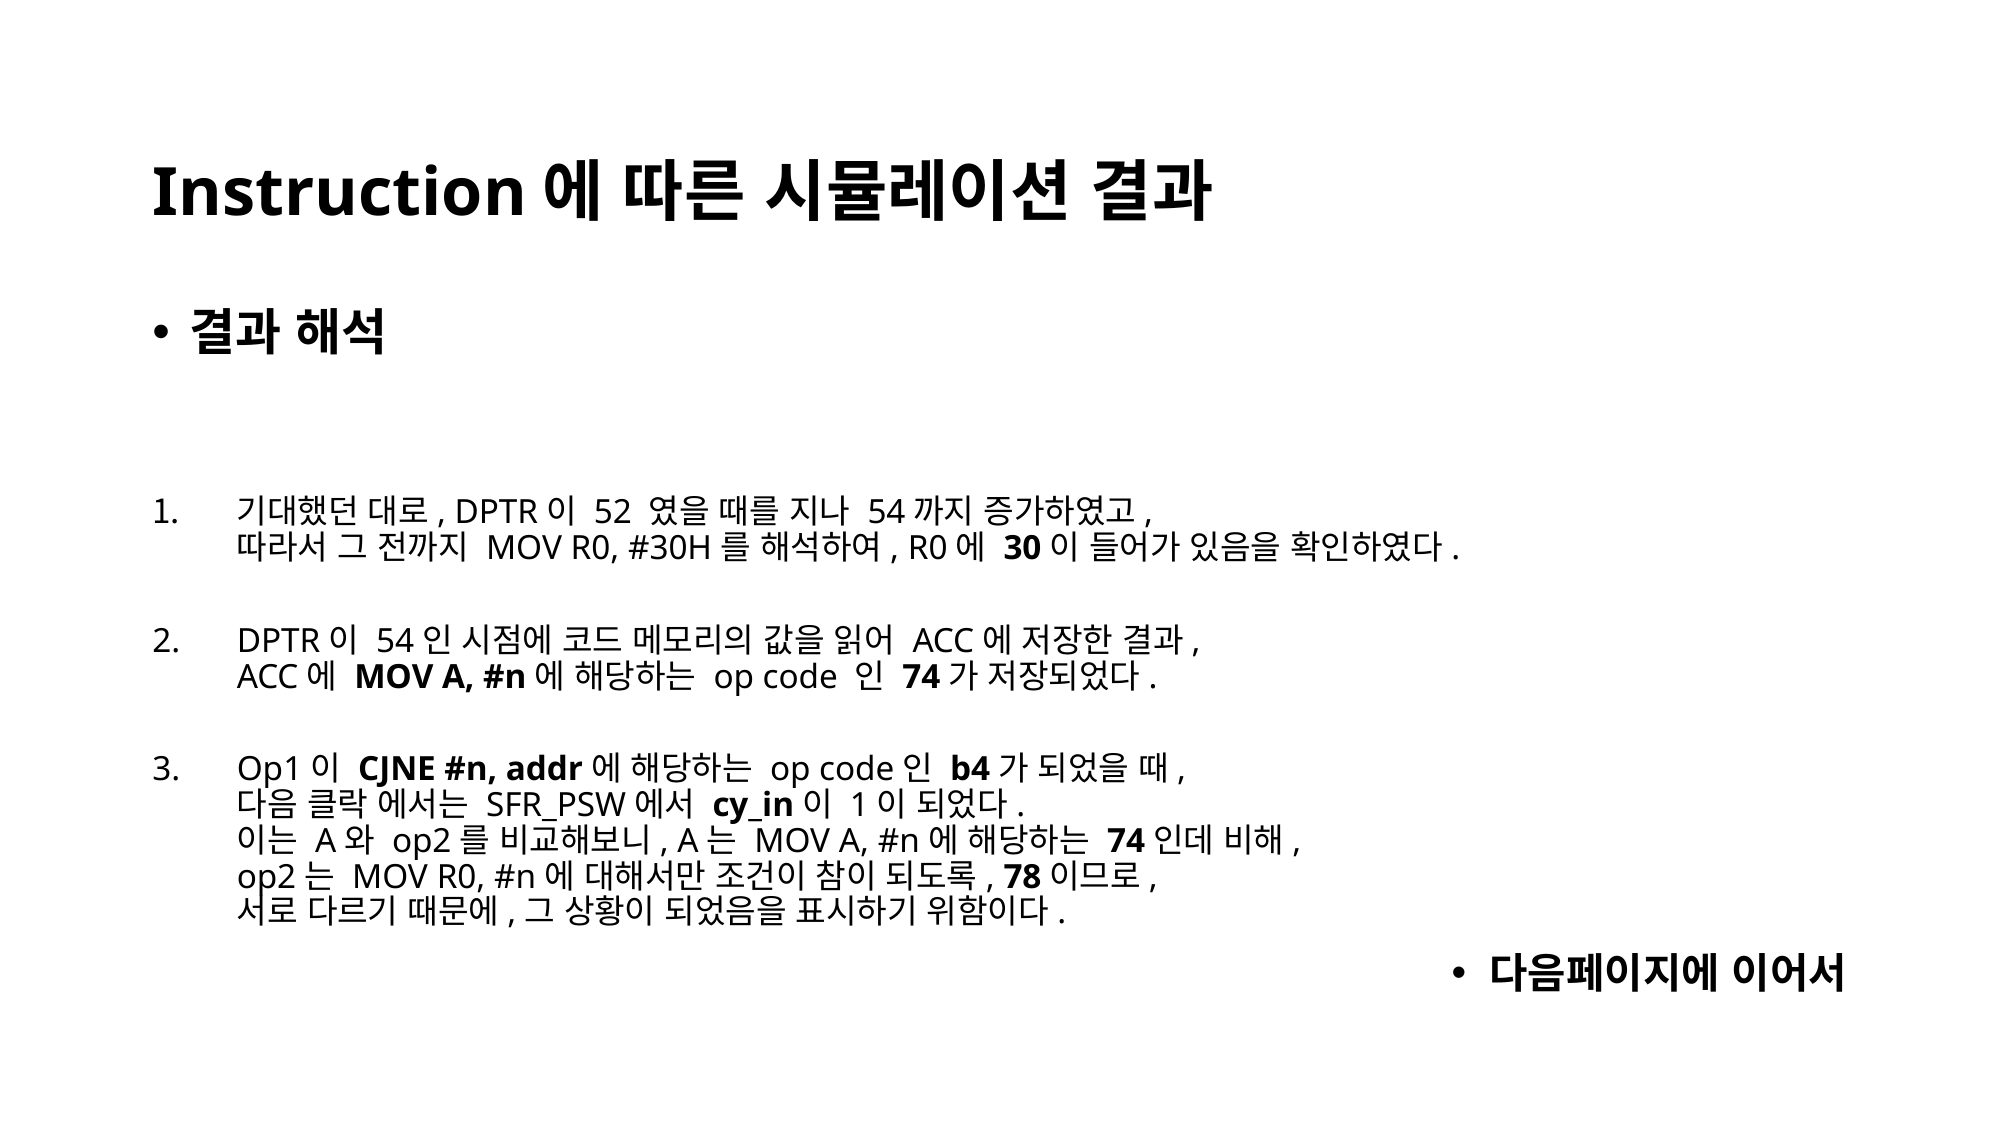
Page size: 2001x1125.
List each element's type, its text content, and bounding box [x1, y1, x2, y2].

list 결과 해석 기대했던 대로, DPTR이 52 였을 때를 지나 54까지 증가하였고, 따라서 그 전까지 MOV R0, #30H를 해석하여, R0에 30이 들어가 있음을 확인하였다. DPTR이 54인 시점에 코드 메모리의 값을 읽어 ACC에 저장한 결과, ACC에 MOV A, #n에 해당하는 op code 인 74가 저장되었다. Op1이 CJNE #n, addr에 해당하는 op code인 b4가 되었을 때, 다음 클락 에서는 SFR_PSW에서 cy_in이 1이 되었다. 이는 A와 op2를 비교해보니, A는 MOV A, #n에 해당하는 74인데 비해, op2는 MOV R0, #n에 대해서만 조건이 참이 되도록, 78이므로, 서로 다르기 때문에,그 상황이 되었음을 표시하기 위함이다. 다음페이지에 이어서 [137, 299, 1863, 1014]
text_box Instruction에 따른 시뮬레이션 결과 [137, 125, 1863, 262]
